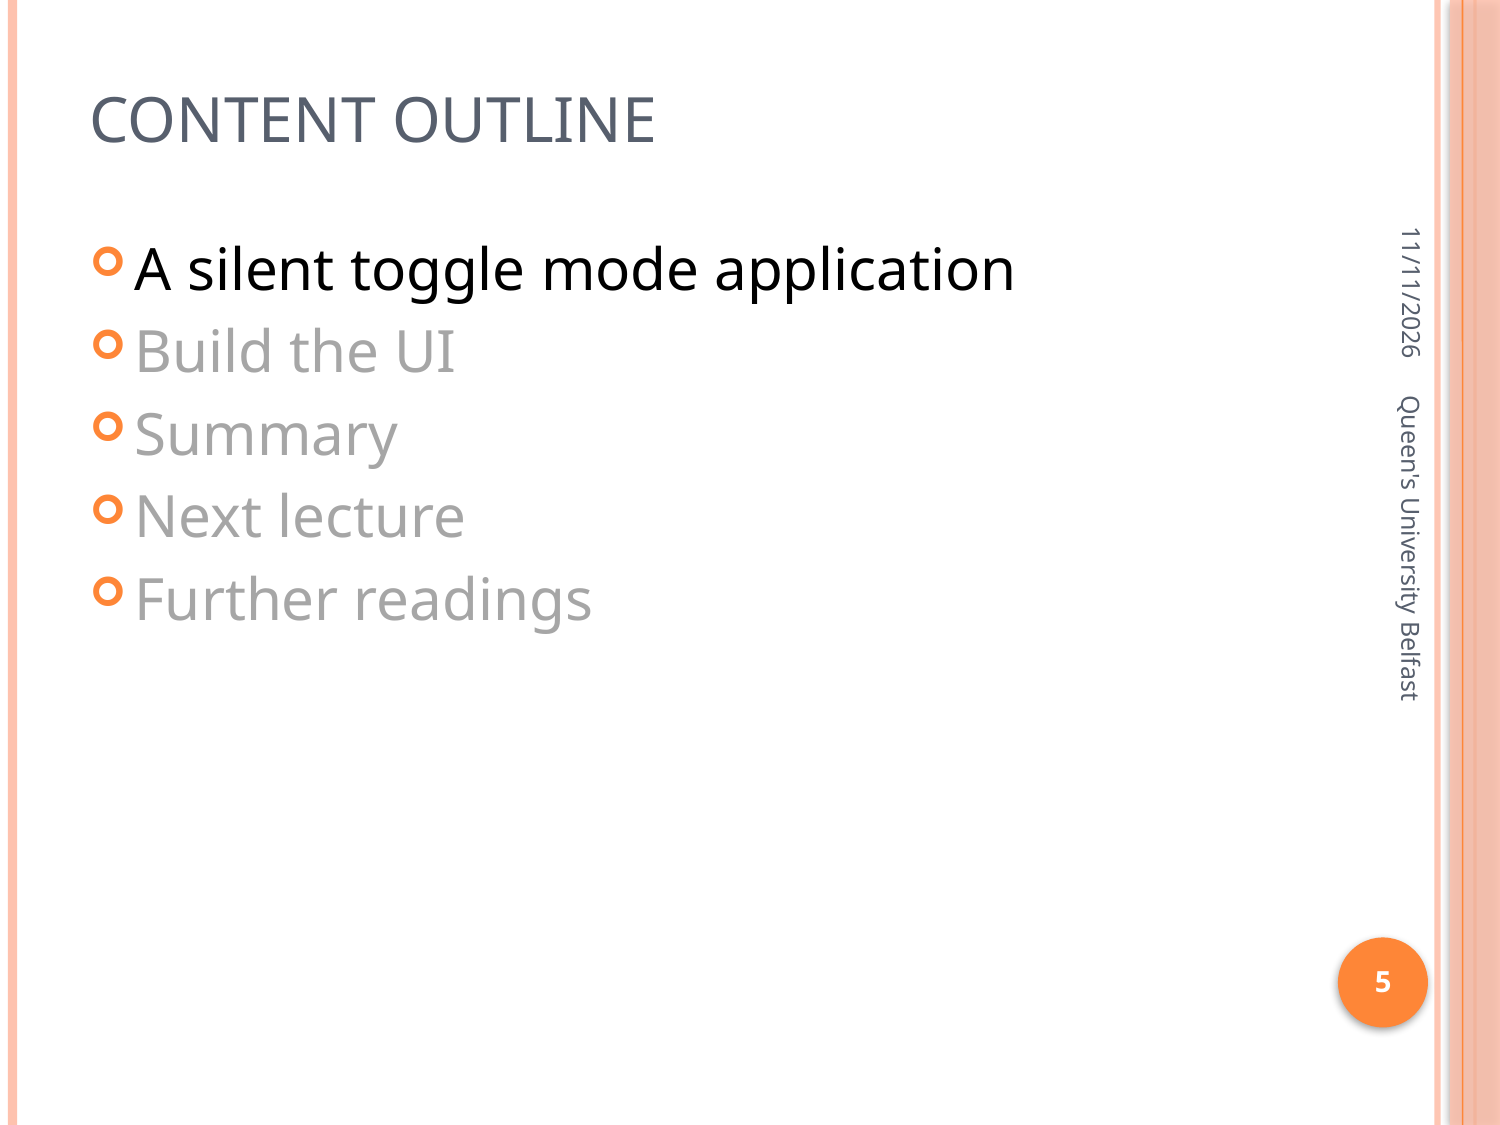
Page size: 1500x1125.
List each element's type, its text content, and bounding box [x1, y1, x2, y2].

footer Queen's University Belfast [1379, 380, 1440, 906]
list A silent toggle mode application Build the UI Summary Next lecture Further readings [75, 224, 1300, 1062]
title Content outline [75, 45, 1300, 163]
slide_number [1378, 43, 1442, 374]
slide_number 5 [1333, 940, 1434, 1027]
